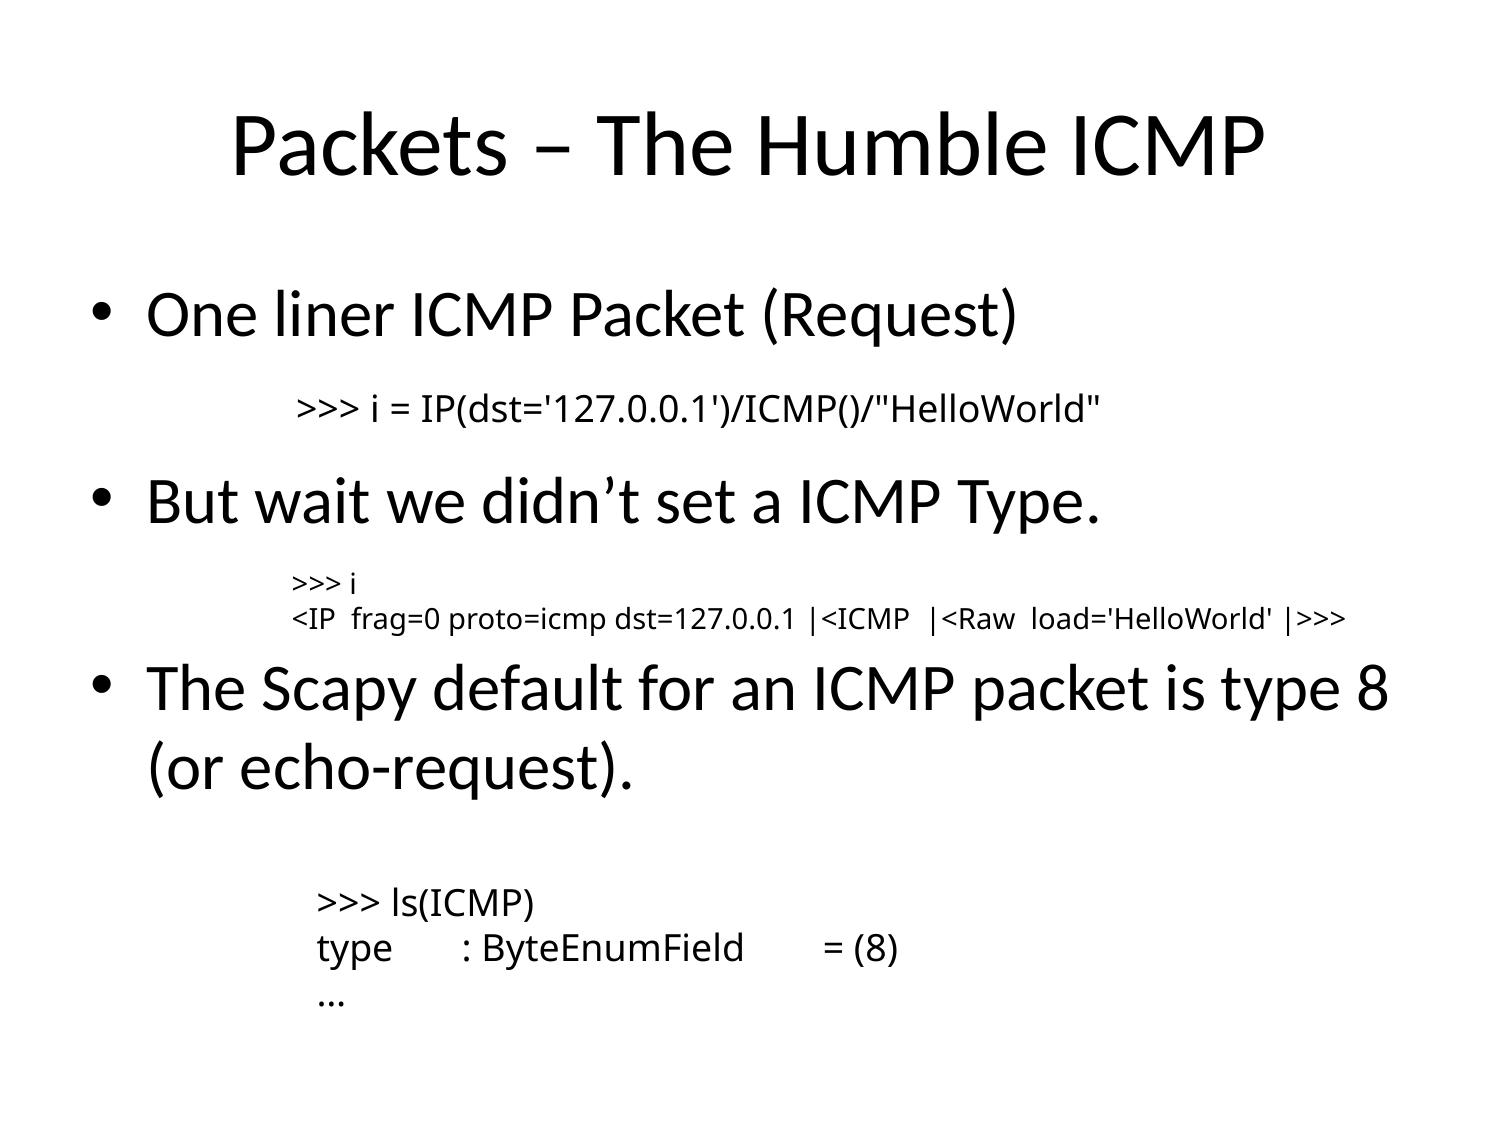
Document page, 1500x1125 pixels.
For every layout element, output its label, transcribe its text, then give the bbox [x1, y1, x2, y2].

title Packets – The Humble ICMP [75, 45, 1425, 233]
text_box >>> i = IP(dst='127.0.0.1')/ICMP()/"HelloWorld" [281, 377, 1117, 438]
text_box >>> ls(ICMP) type : ByteEnumField = (8) … [301, 871, 914, 1022]
list One liner ICMP Packet (Request) But wait we didn’t set a ICMP Type. The Scapy default for an ICMP packet is type 8 (or echo-request). [75, 262, 1425, 1005]
text_box >>> i <IP frag=0 proto=icmp dst=127.0.0.1 |<ICMP |<Raw load='HelloWorld' |>>> [276, 557, 1363, 643]
